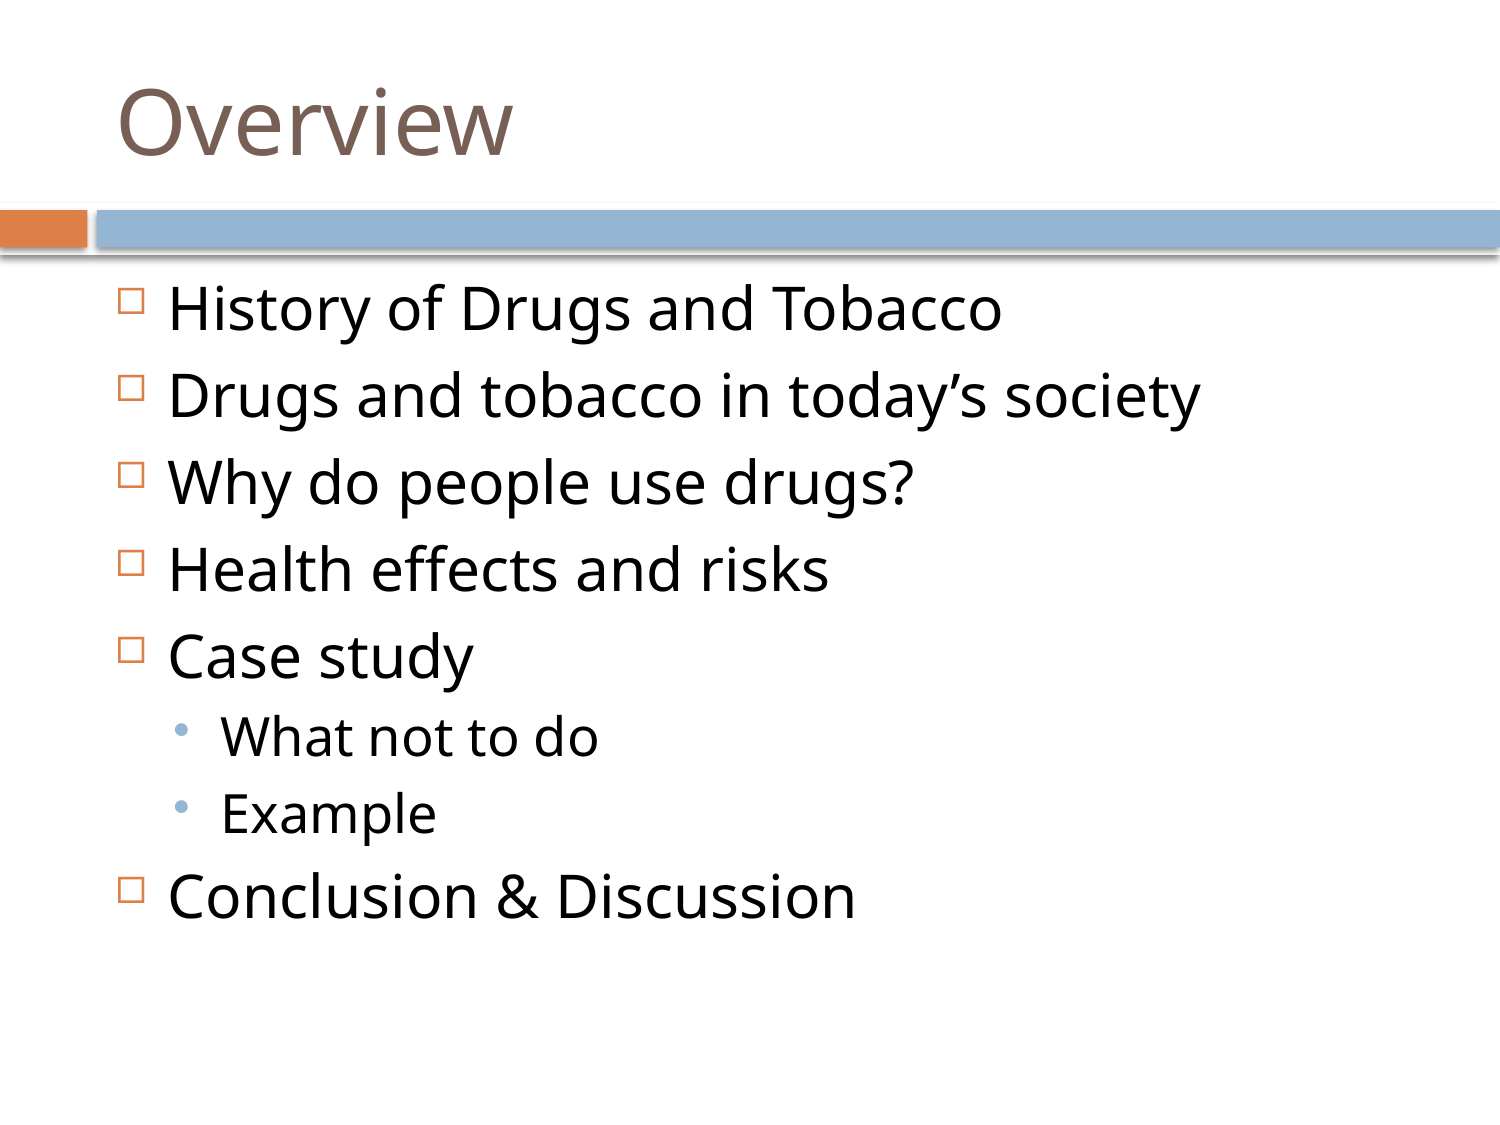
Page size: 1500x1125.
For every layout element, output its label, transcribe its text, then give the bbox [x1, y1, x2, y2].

title Overview [100, 37, 1438, 200]
list History of Drugs and Tobacco Drugs and tobacco in today’s society Why do people use drugs? Health effects and risks Case study What not to do Example Conclusion & Discussion [100, 262, 1438, 1000]
